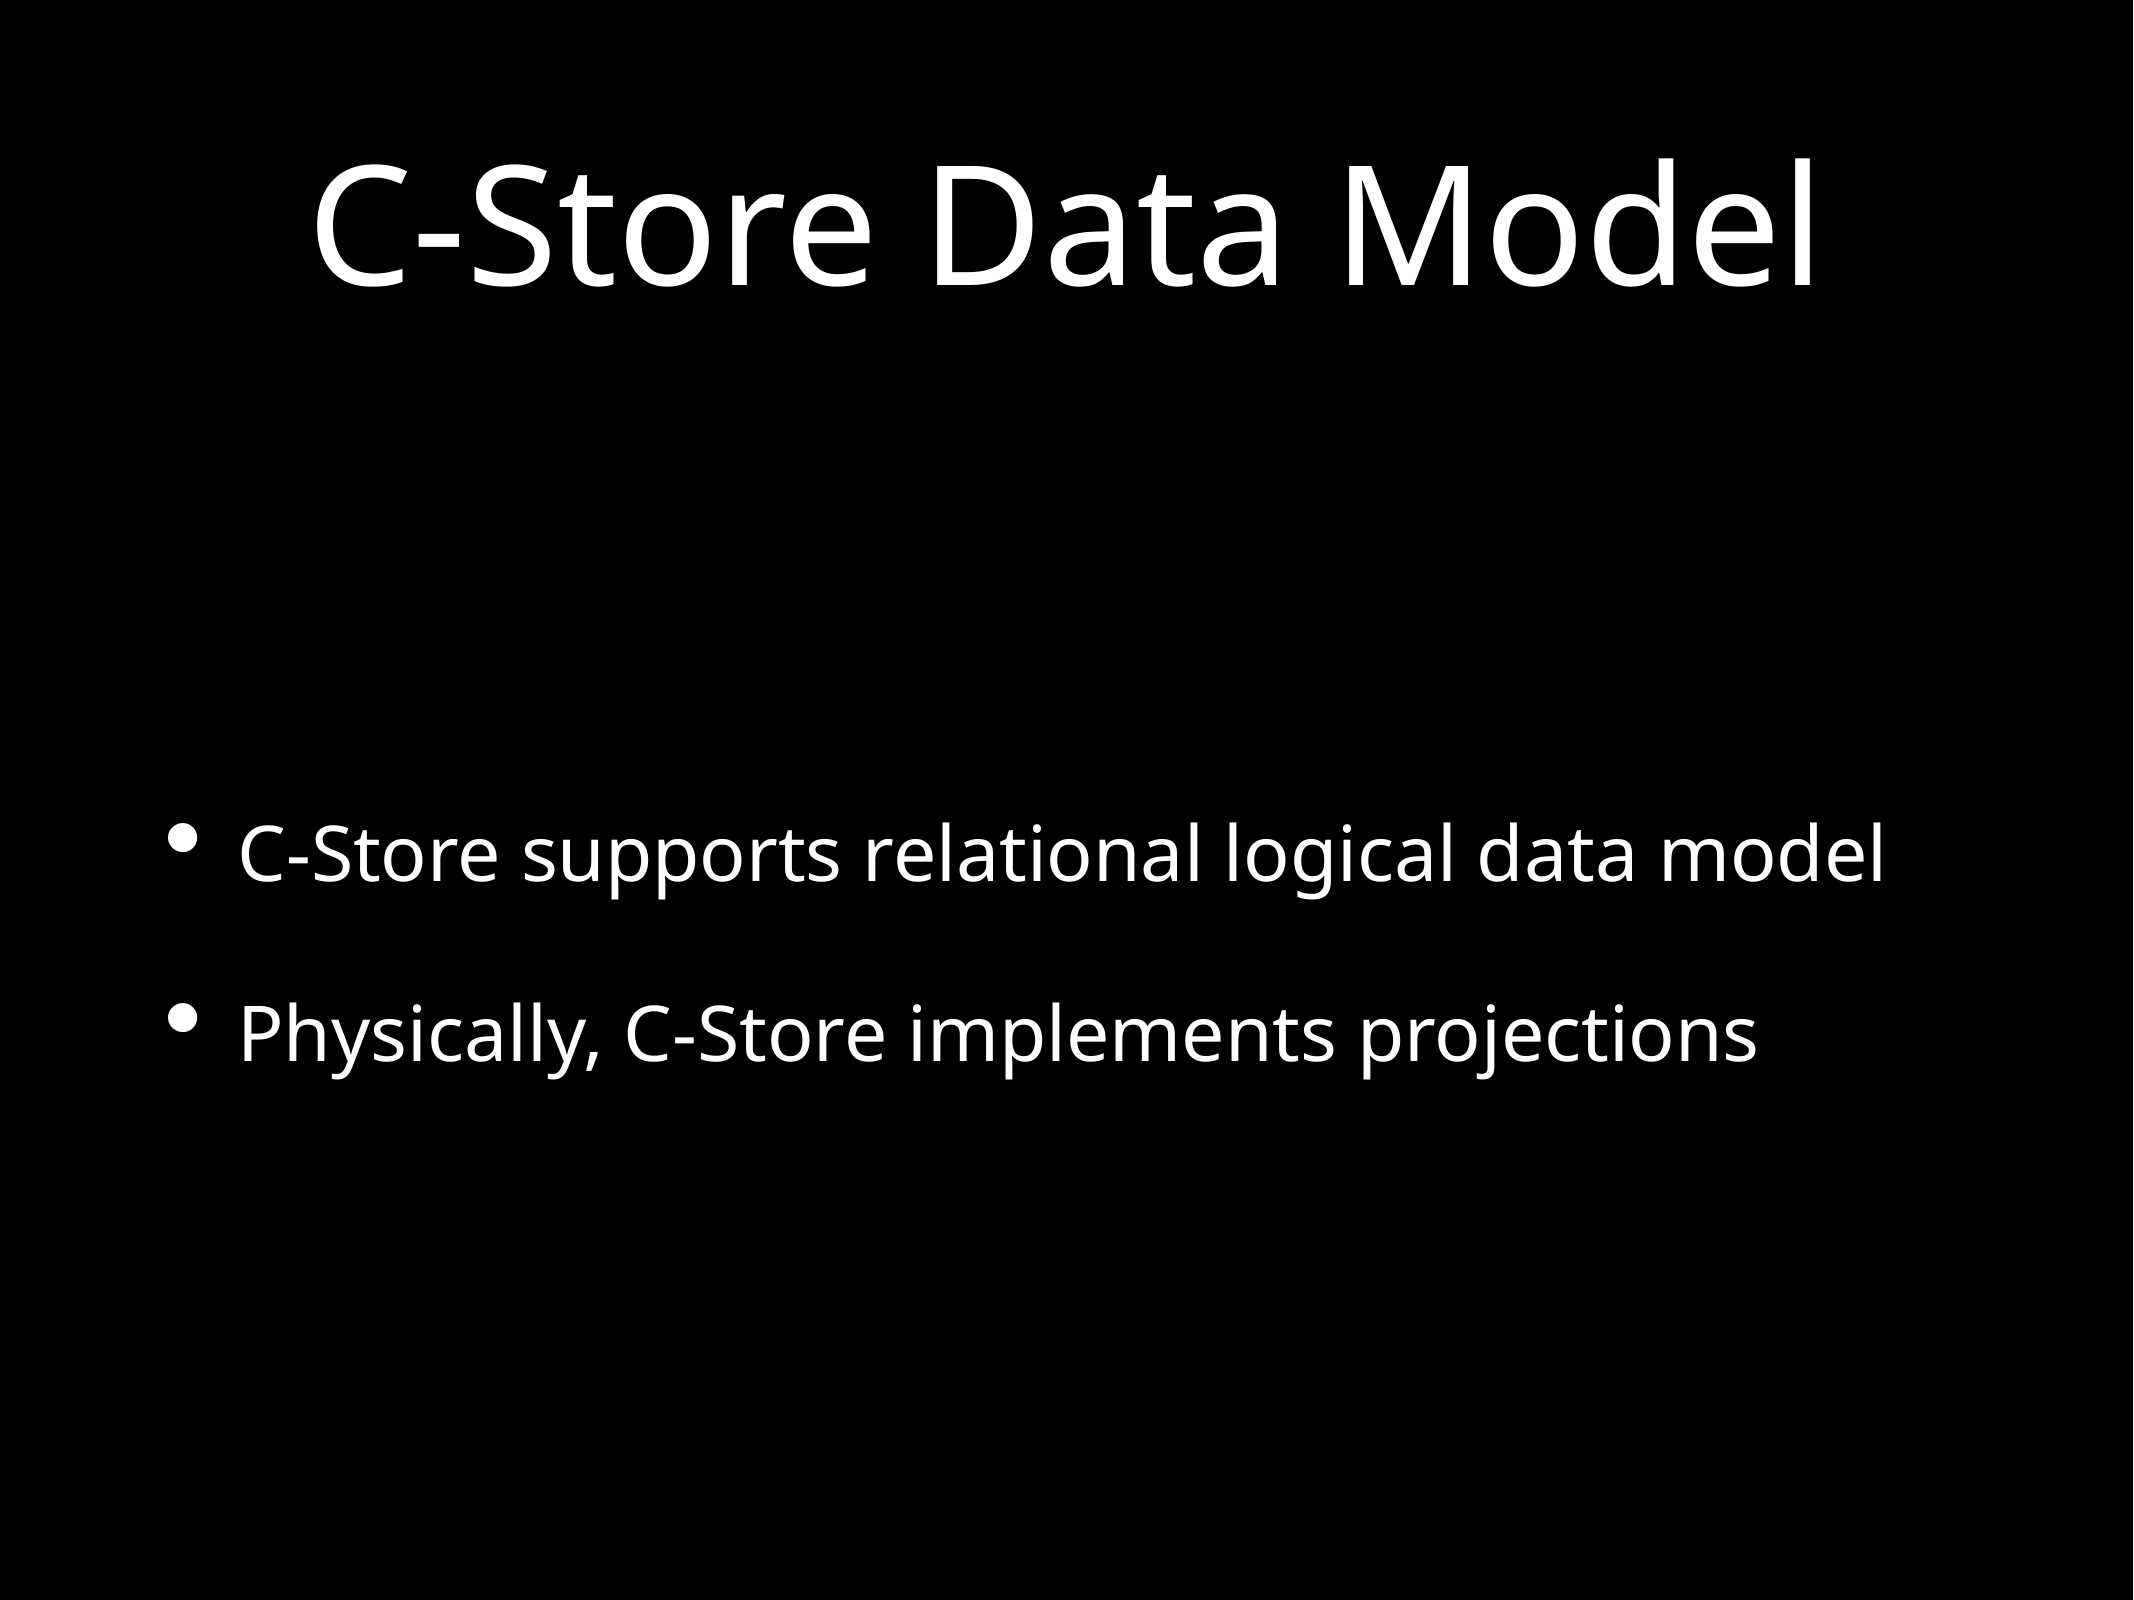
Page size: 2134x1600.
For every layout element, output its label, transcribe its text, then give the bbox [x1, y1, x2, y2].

title C-Store Data Model [155, 41, 1978, 397]
list C-Store supports relational logical data model Physically, C-Store implements projections [155, 424, 1978, 1457]
